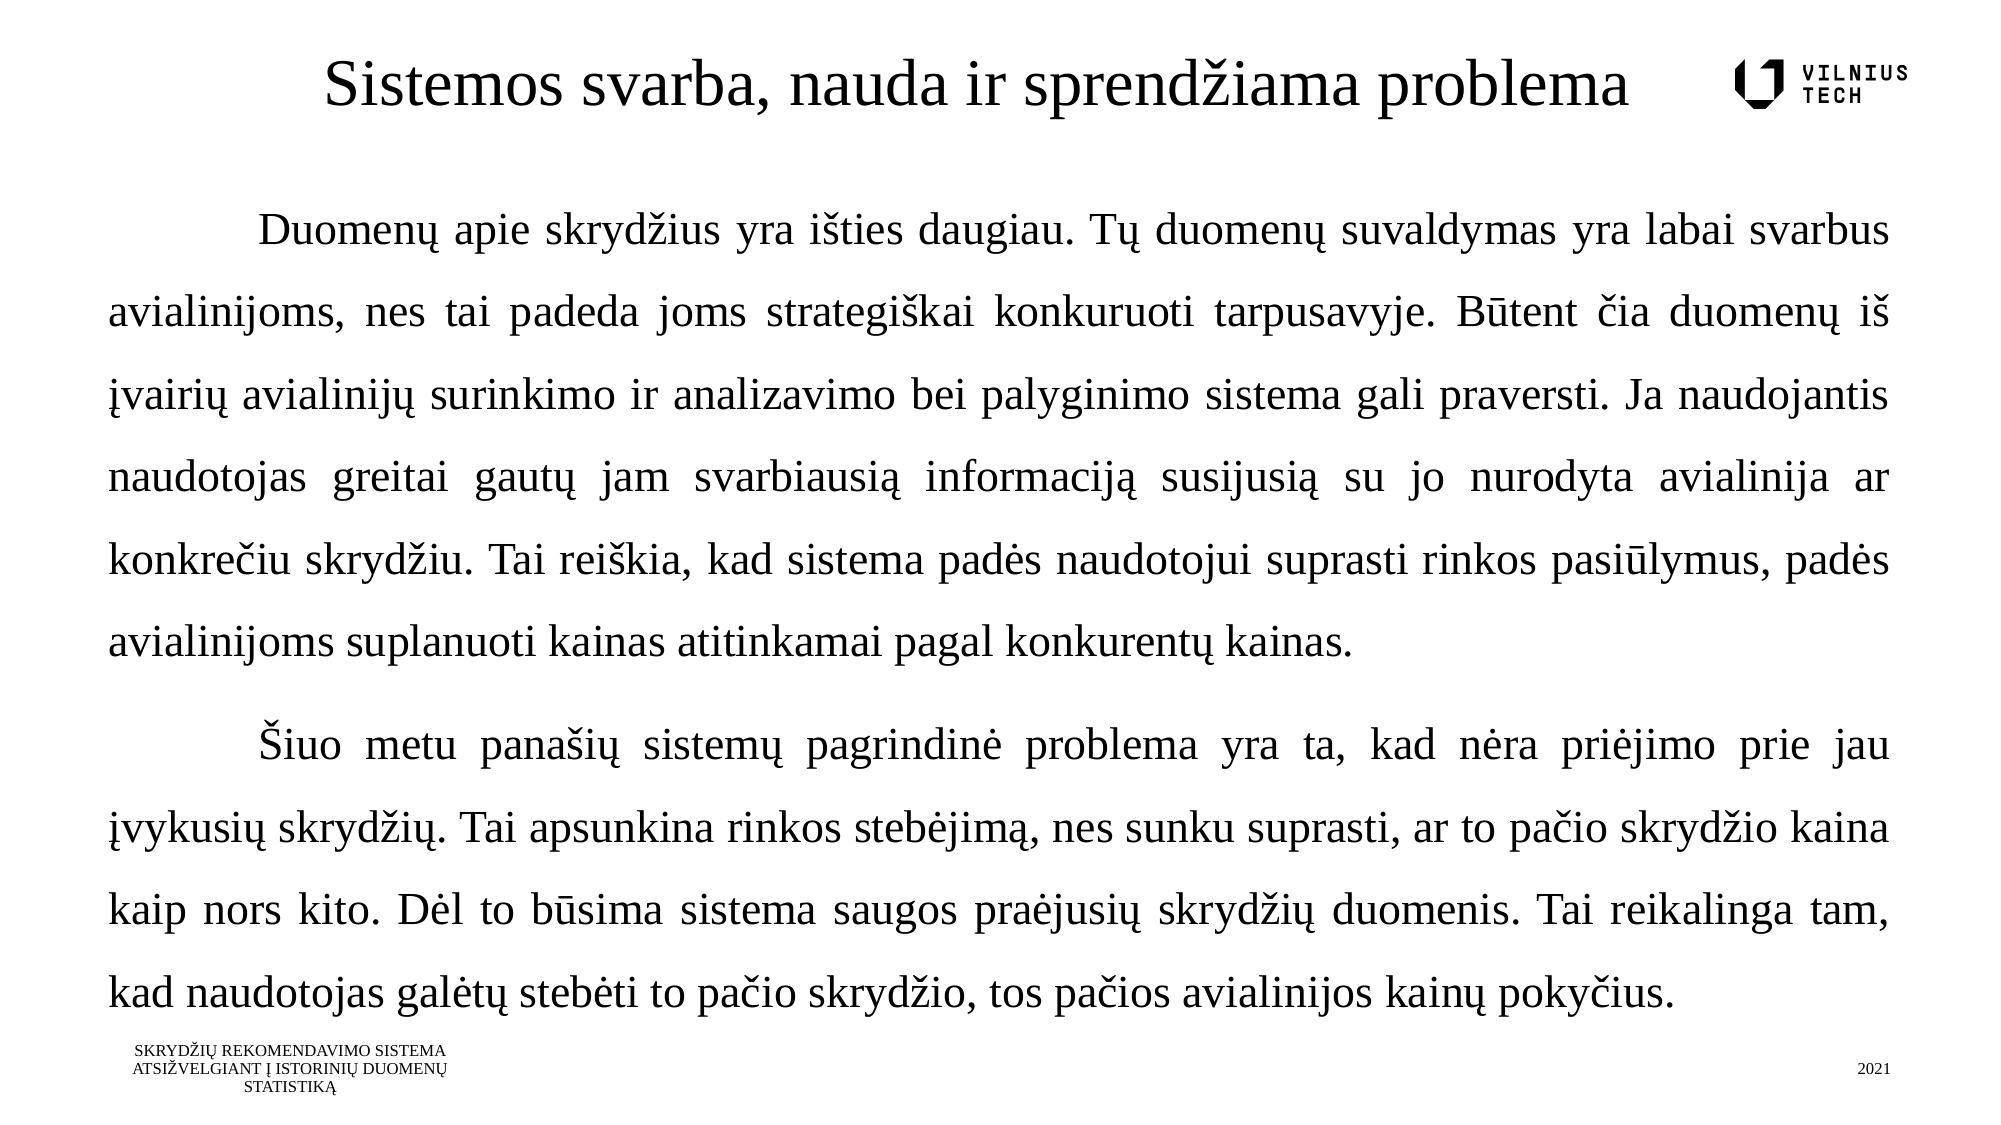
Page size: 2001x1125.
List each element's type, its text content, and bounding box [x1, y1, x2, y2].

list SKRYDŽIŲ REKOMENDAVIMO SISTEMA ATSIŽVELGIANT Į ISTORINIŲ DUOMENŲ STATISTIKĄ [93, 1013, 487, 1125]
picture [1863, 59, 1907, 109]
list 2021 [1513, 1013, 1907, 1125]
title Sistemos svarba, nauda ir sprendžiama problema [93, 40, 1863, 126]
list Duomenų apie skrydžius yra išties daugiau. Tų duomenų suvaldymas yra labai svarbus avialinijoms, nes tai padeda joms strategiškai konkuruoti tarpusavyje. Būtent čia duomenų iš įvairių avialinijų surinkimo ir analizavimo bei palyginimo sistema gali praversti. Ja naudojantis naudotojas greitai gautų jam svarbiausią informaciją susijusią su jo nurodyta avialinija ar konkrečiu skrydžiu. Tai reiškia, kad sistema padės naudotojui suprasti rinkos pasiūlymus, padės avialinijoms suplanuoti kainas atitinkamai pagal konkurentų kainas. Šiuo metu panašių sistemų pagrindinė problema yra ta, kad nėra priėjimo prie jau įvykusių skrydžių. Tai apsunkina rinkos stebėjimą, nes sunku suprasti, ar to pačio skrydžio kaina kaip nors kito. Dėl to būsima sistema saugos praėjusių skrydžių duomenis. Tai reikalinga tam, kad naudotojas galėtų stebėti to pačio skrydžio, tos pačios avialinijos kainų pokyčius. [93, 163, 1907, 1014]
